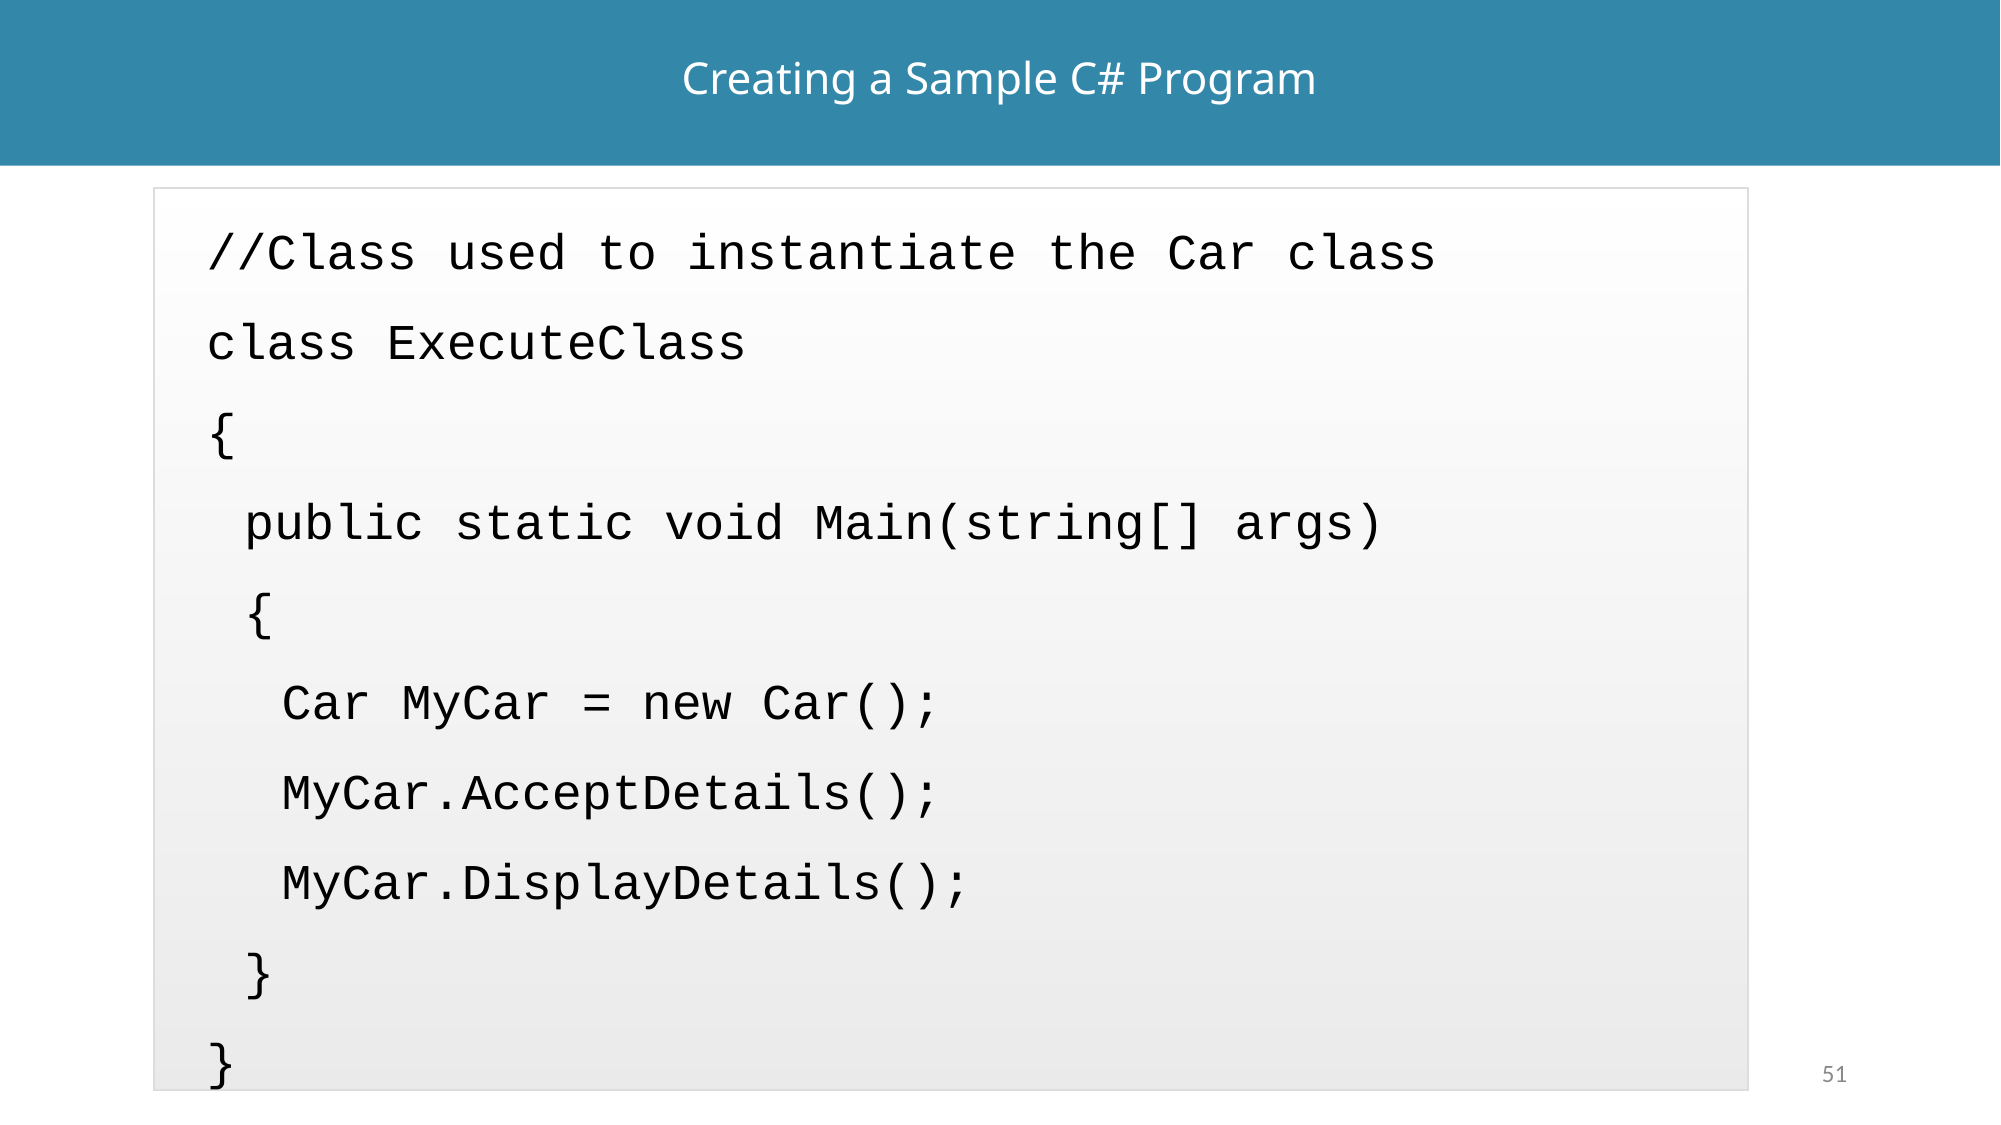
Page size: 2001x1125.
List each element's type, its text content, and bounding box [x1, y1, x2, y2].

slide_number 51 [1412, 1042, 1863, 1103]
title Creating a Sample C# Program [0, 0, 2000, 166]
text_box //Class used to instantiate the Car class class ExecuteClass { public static void Main(string[] args) { Car MyCar = new Car(); MyCar.AcceptDetails(); MyCar.DisplayDetails(); } } [154, 187, 1749, 1091]
